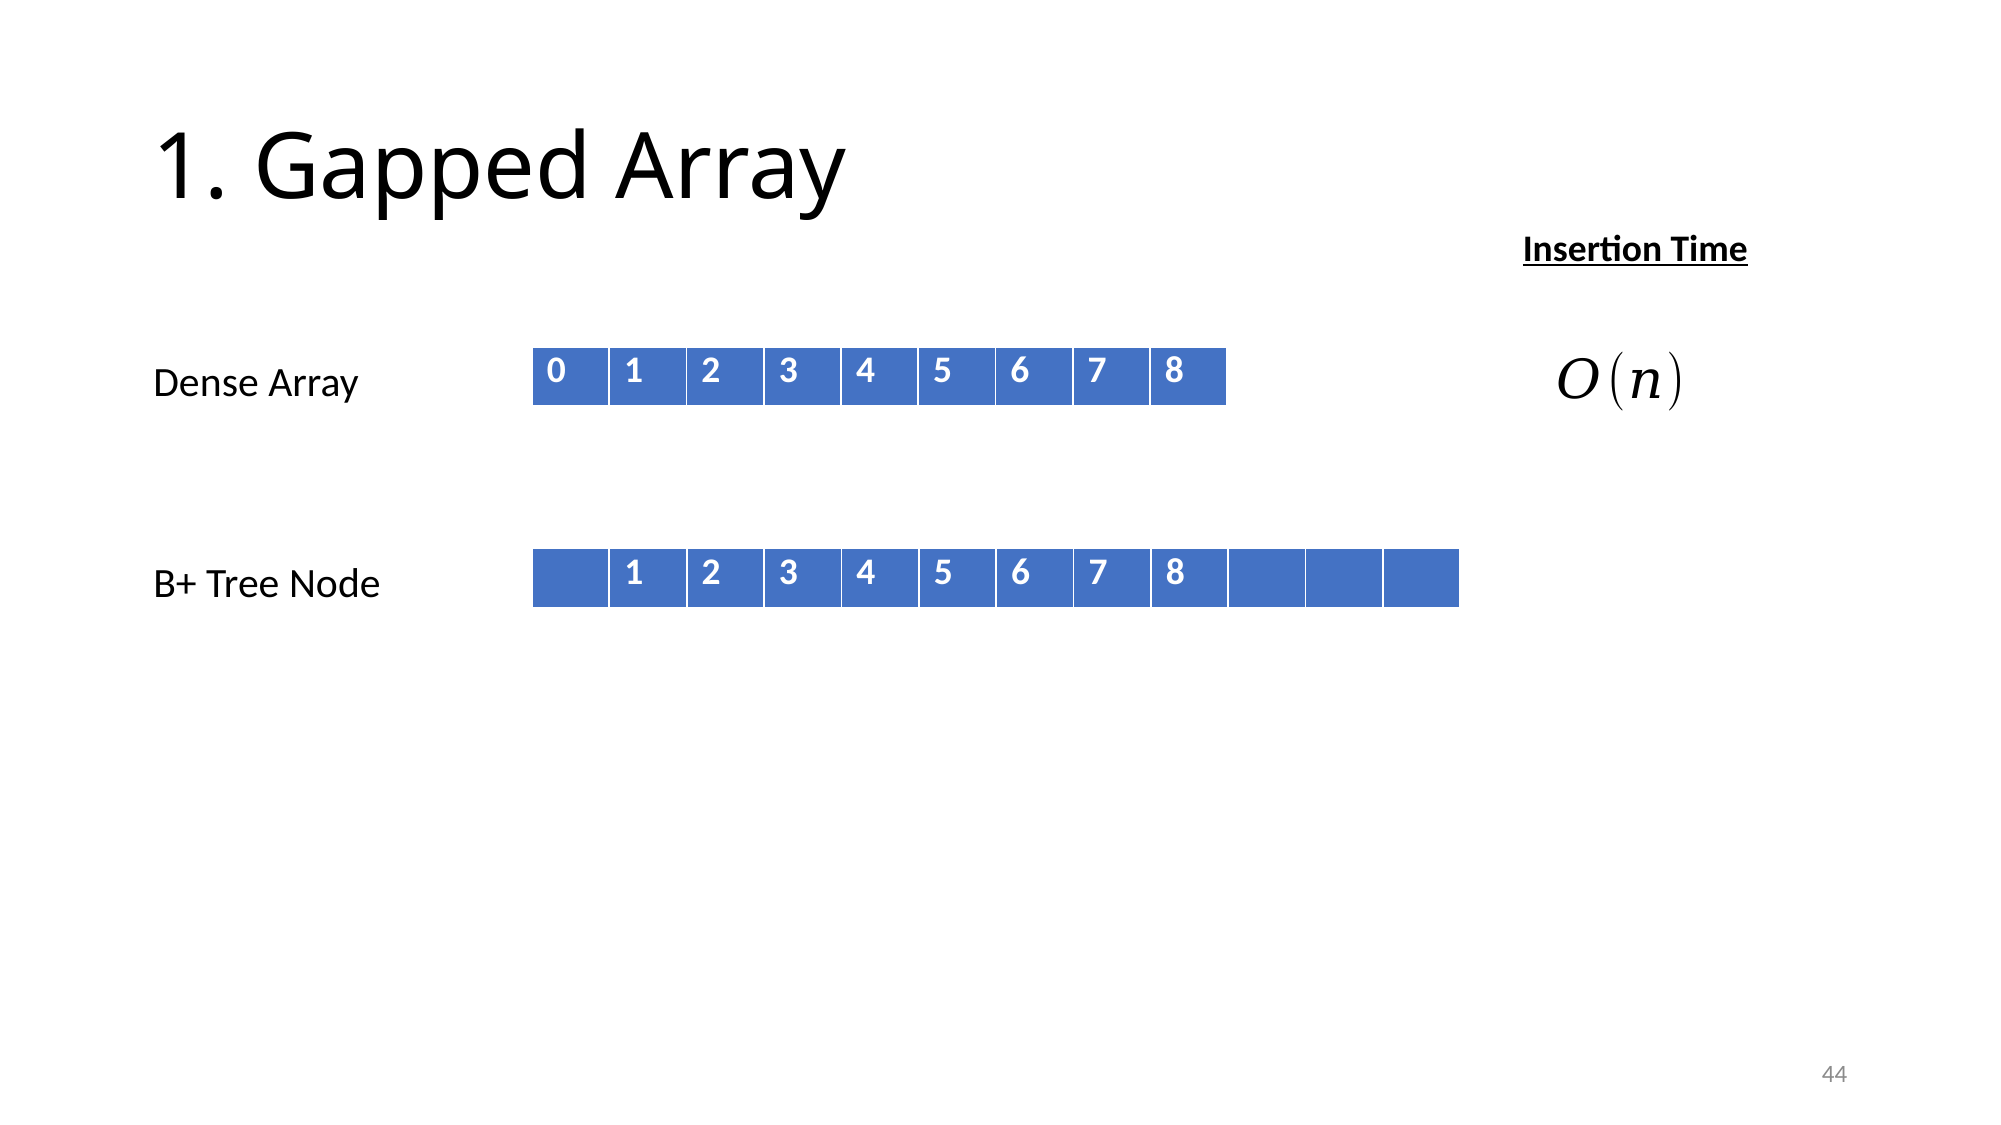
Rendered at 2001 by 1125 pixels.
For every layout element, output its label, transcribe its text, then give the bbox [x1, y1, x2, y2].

table_header [533, 549, 608, 607]
table_header 4 [842, 348, 917, 405]
title 1. Gapped Array [137, 59, 1863, 278]
table_header 1 [610, 549, 686, 607]
table_header 3 [765, 348, 840, 405]
table_header 7 [1074, 348, 1149, 405]
table_header 2 [687, 348, 763, 405]
table_header 2 [688, 549, 763, 607]
table_header 1 [610, 348, 686, 405]
table_header 5 [919, 348, 995, 405]
table_header [1306, 549, 1382, 607]
table_header 4 [842, 549, 918, 607]
table_header 8 [1152, 549, 1227, 607]
table_header [1229, 549, 1305, 607]
table_header 7 [1074, 549, 1150, 607]
table_header 8 [1151, 348, 1226, 405]
slide_number 44 [1412, 1042, 1863, 1103]
table_header 6 [996, 348, 1072, 405]
table_header [1384, 549, 1459, 607]
table_header 0 [533, 348, 608, 405]
text_box Insertion Time [1508, 216, 1764, 277]
table_header 6 [997, 549, 1073, 607]
table_header 5 [920, 549, 995, 607]
text_box B+ Tree Node [138, 548, 396, 614]
text_box Dense Array [138, 347, 374, 413]
table_header 3 [765, 549, 841, 607]
